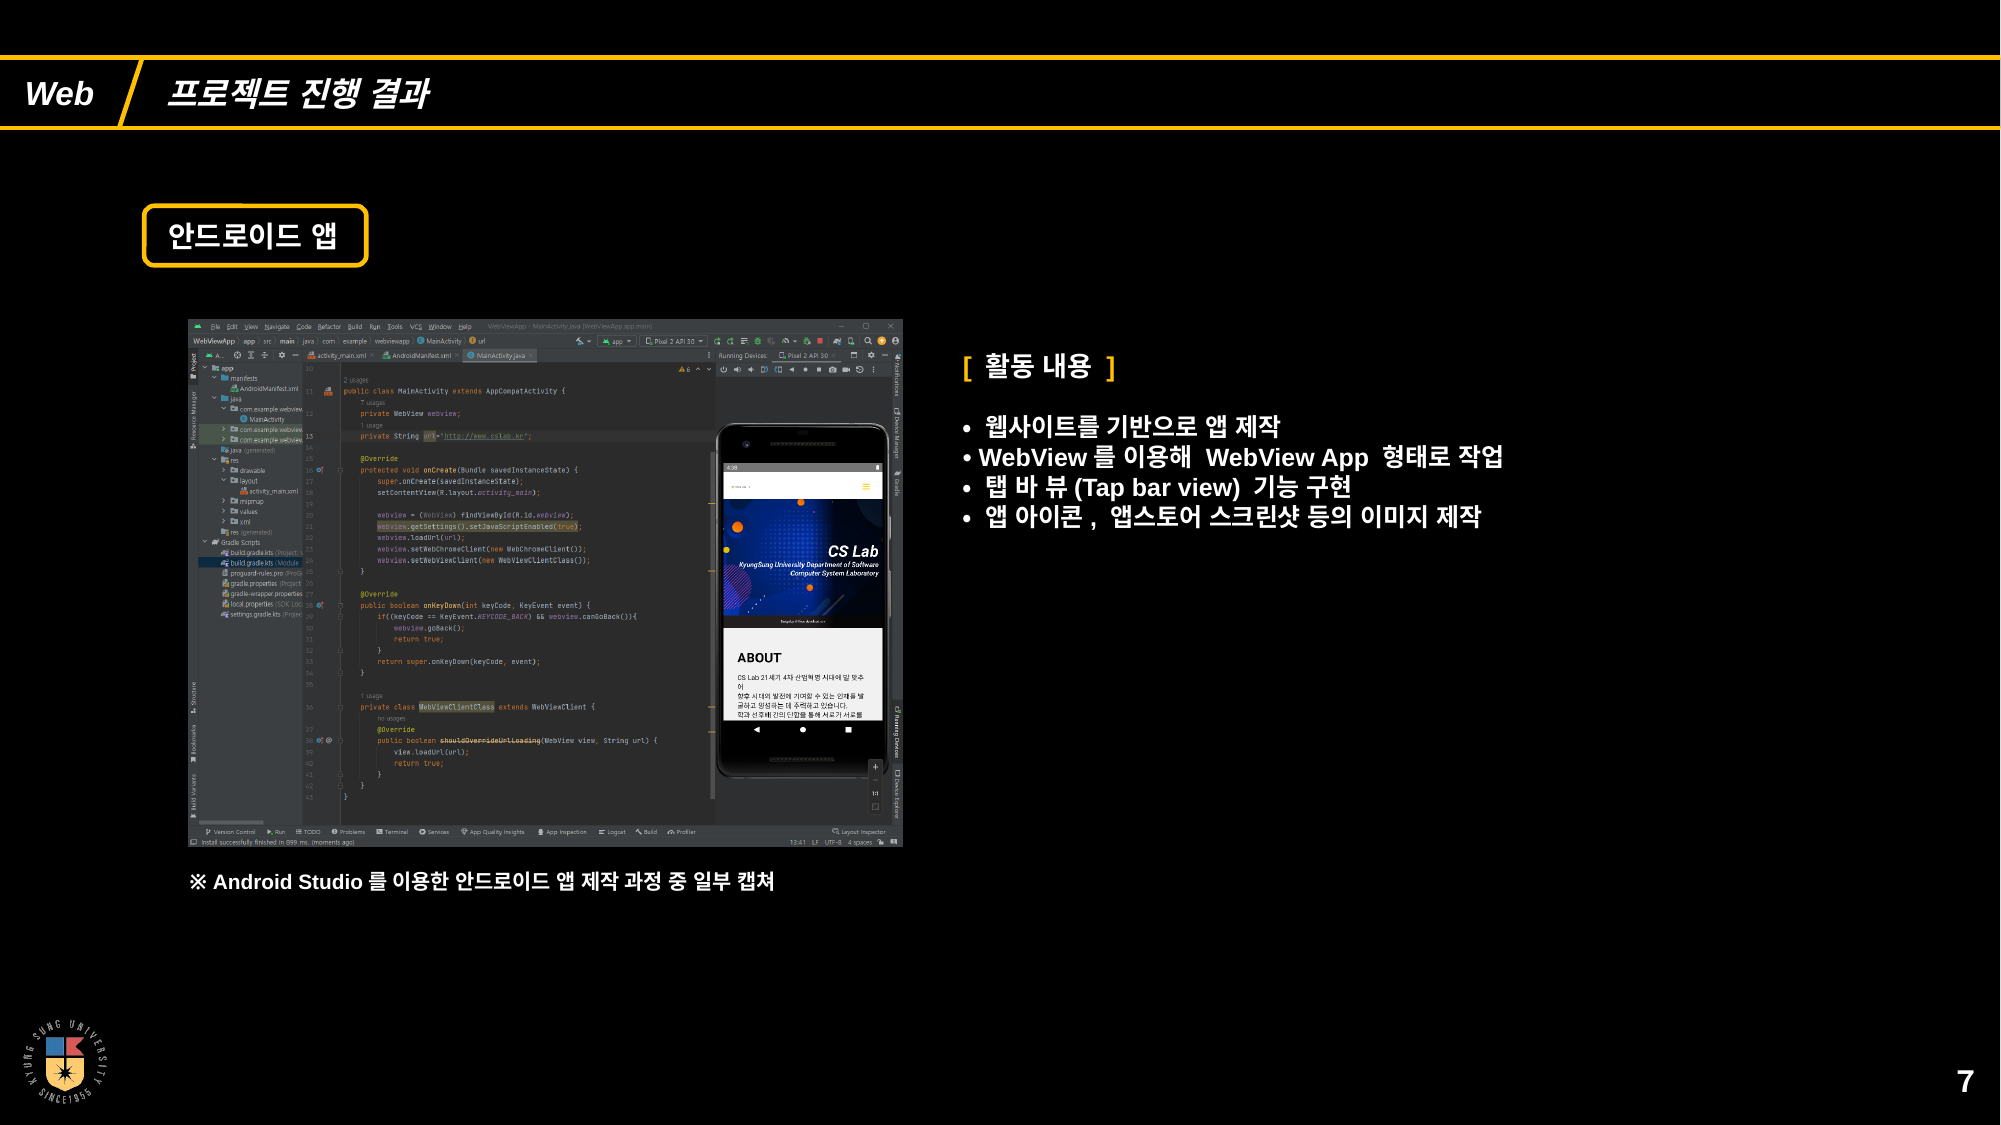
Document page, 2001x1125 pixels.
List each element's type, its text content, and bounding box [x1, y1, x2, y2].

text_box 프로젝트 진행 결과 [151, 65, 444, 121]
picture [22, 1018, 108, 1105]
picture [188, 319, 903, 847]
text_box [143, 204, 368, 267]
text_box ※ Android Studio를 이용한 안드로이드 앱 제작 과정 중 일부 캡쳐 [174, 861, 790, 902]
text_box [ 활동 내용 ] • 웹사이트를 기반으로 앱 제작 • WebView를 이용해 WebView App 형태로 작업 • 탭 바 뷰(Tap bar view) 기능 구현 • 앱 아이콘, 앱스토어 스크린샷 등의 이미지 제작 [948, 341, 1613, 539]
text_box ７ [1936, 1055, 1996, 1106]
